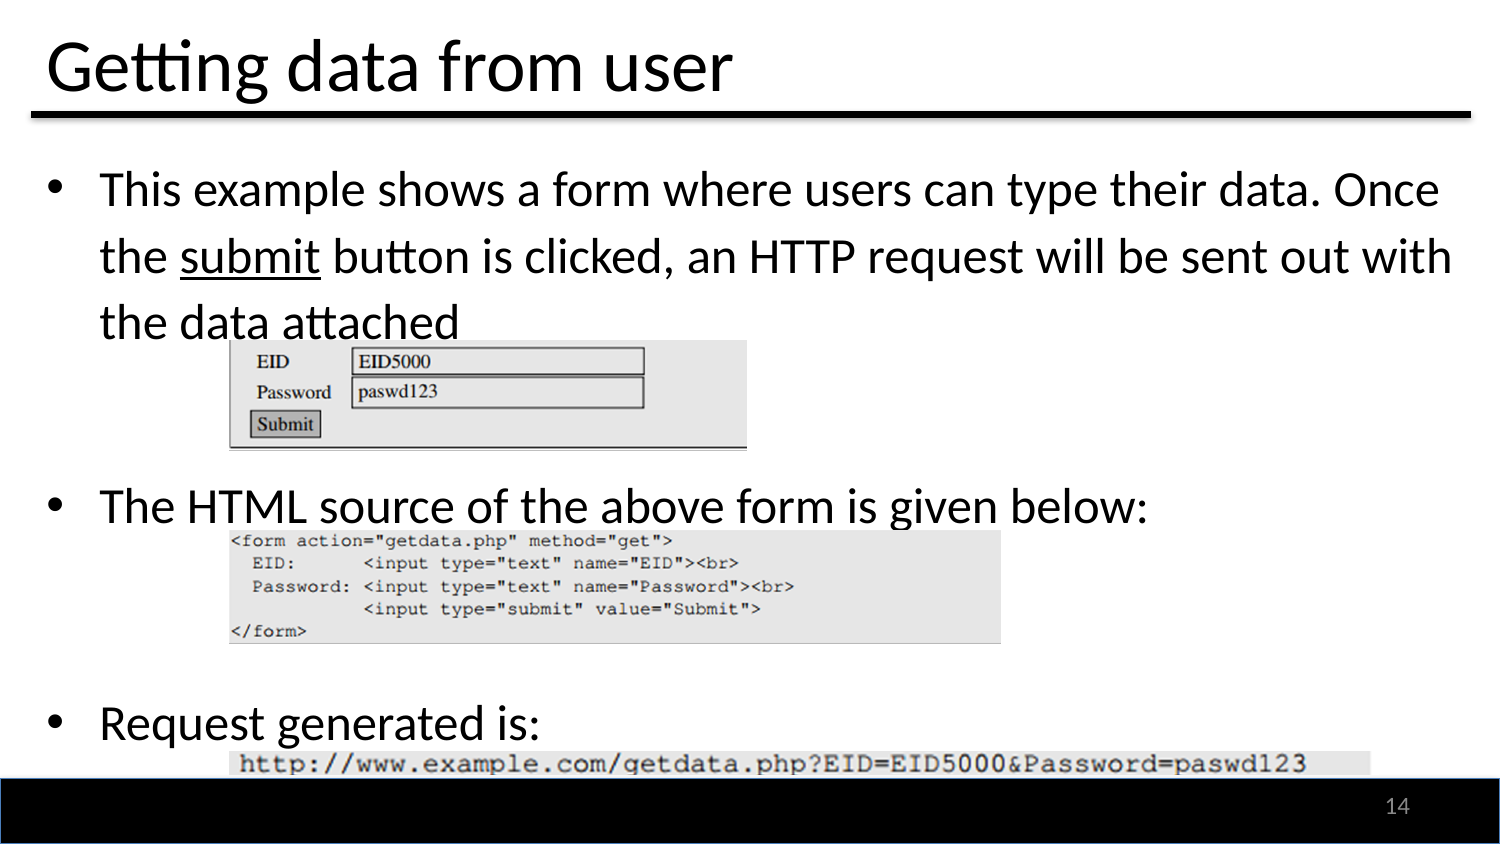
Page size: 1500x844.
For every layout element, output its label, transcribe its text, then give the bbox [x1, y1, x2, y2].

slide_number 13 [1074, 782, 1425, 827]
title Getting data from user [31, 16, 1472, 106]
list This example shows a form where users can type their data. Once the submit button is clicked, an HTTP request will be sent out with the data attached The HTML source of the above form is given below: Request generated is: [31, 142, 1472, 760]
picture [228, 340, 1380, 775]
